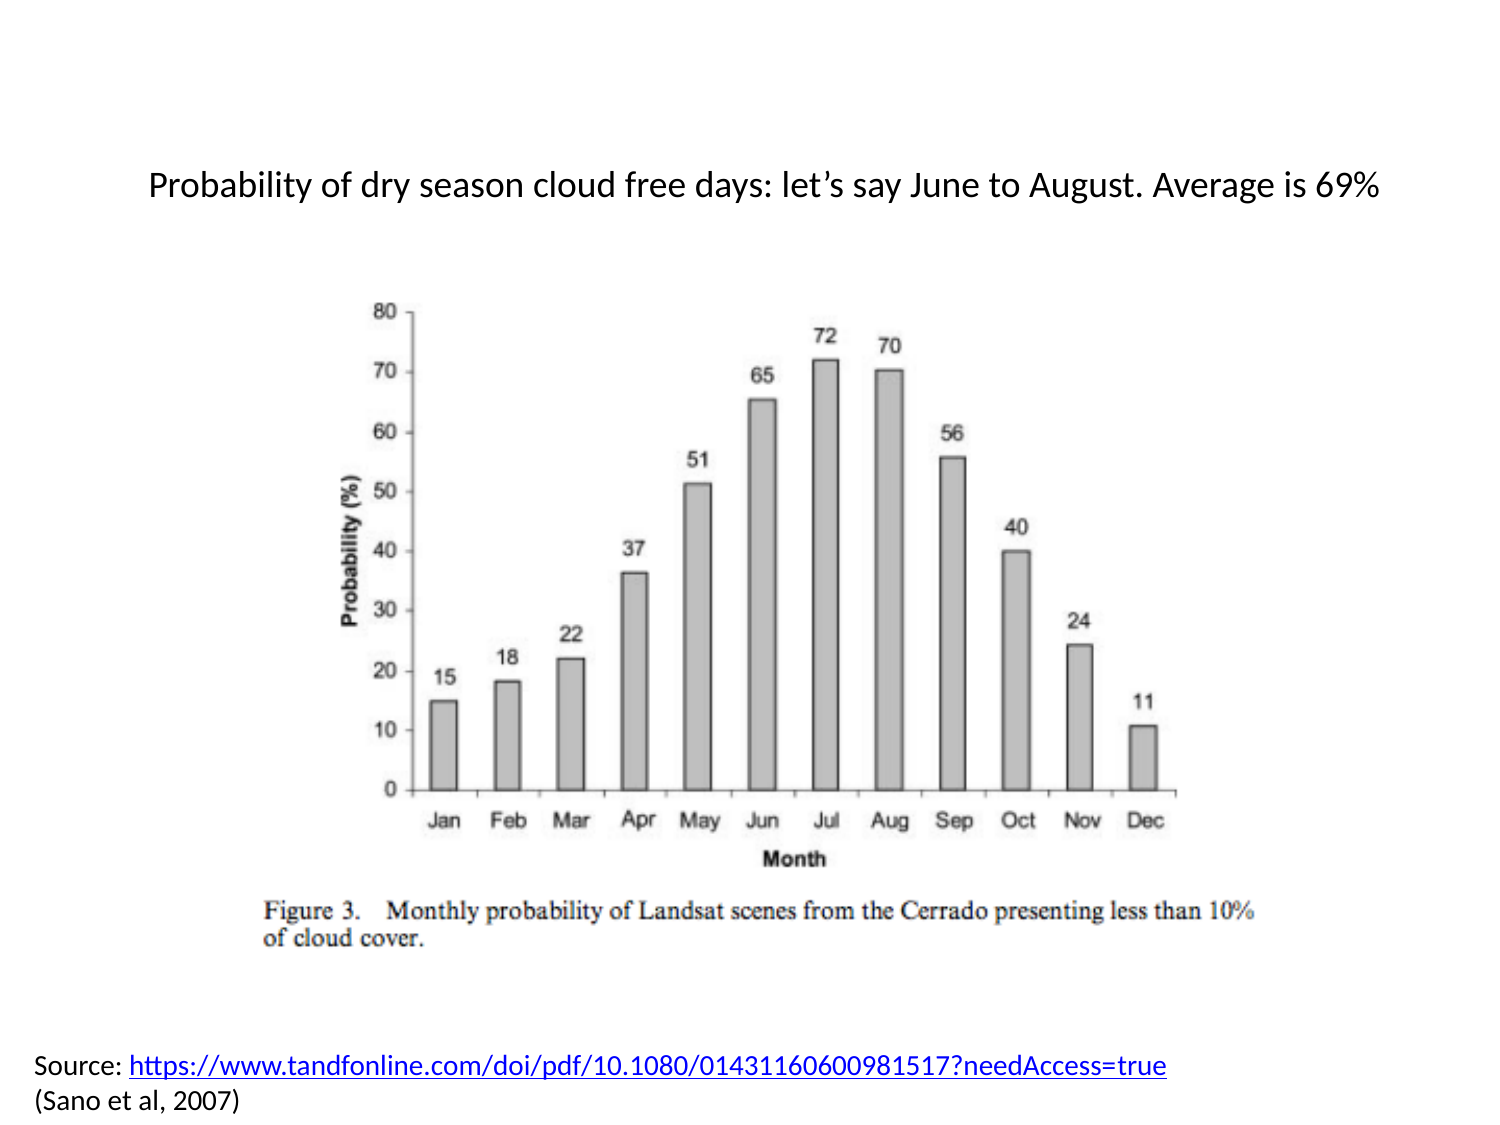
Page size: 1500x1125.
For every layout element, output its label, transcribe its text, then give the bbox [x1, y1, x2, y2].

picture [205, 270, 1292, 976]
text_box Source: https://www.tandfonline.com/doi/pdf/10.1080/01431160600981517?needAccess=true (Sano et al, 2007) [19, 1039, 1345, 1124]
text_box Probability of dry season cloud free days: let’s say June to August. Average is 69% [133, 152, 1405, 212]
